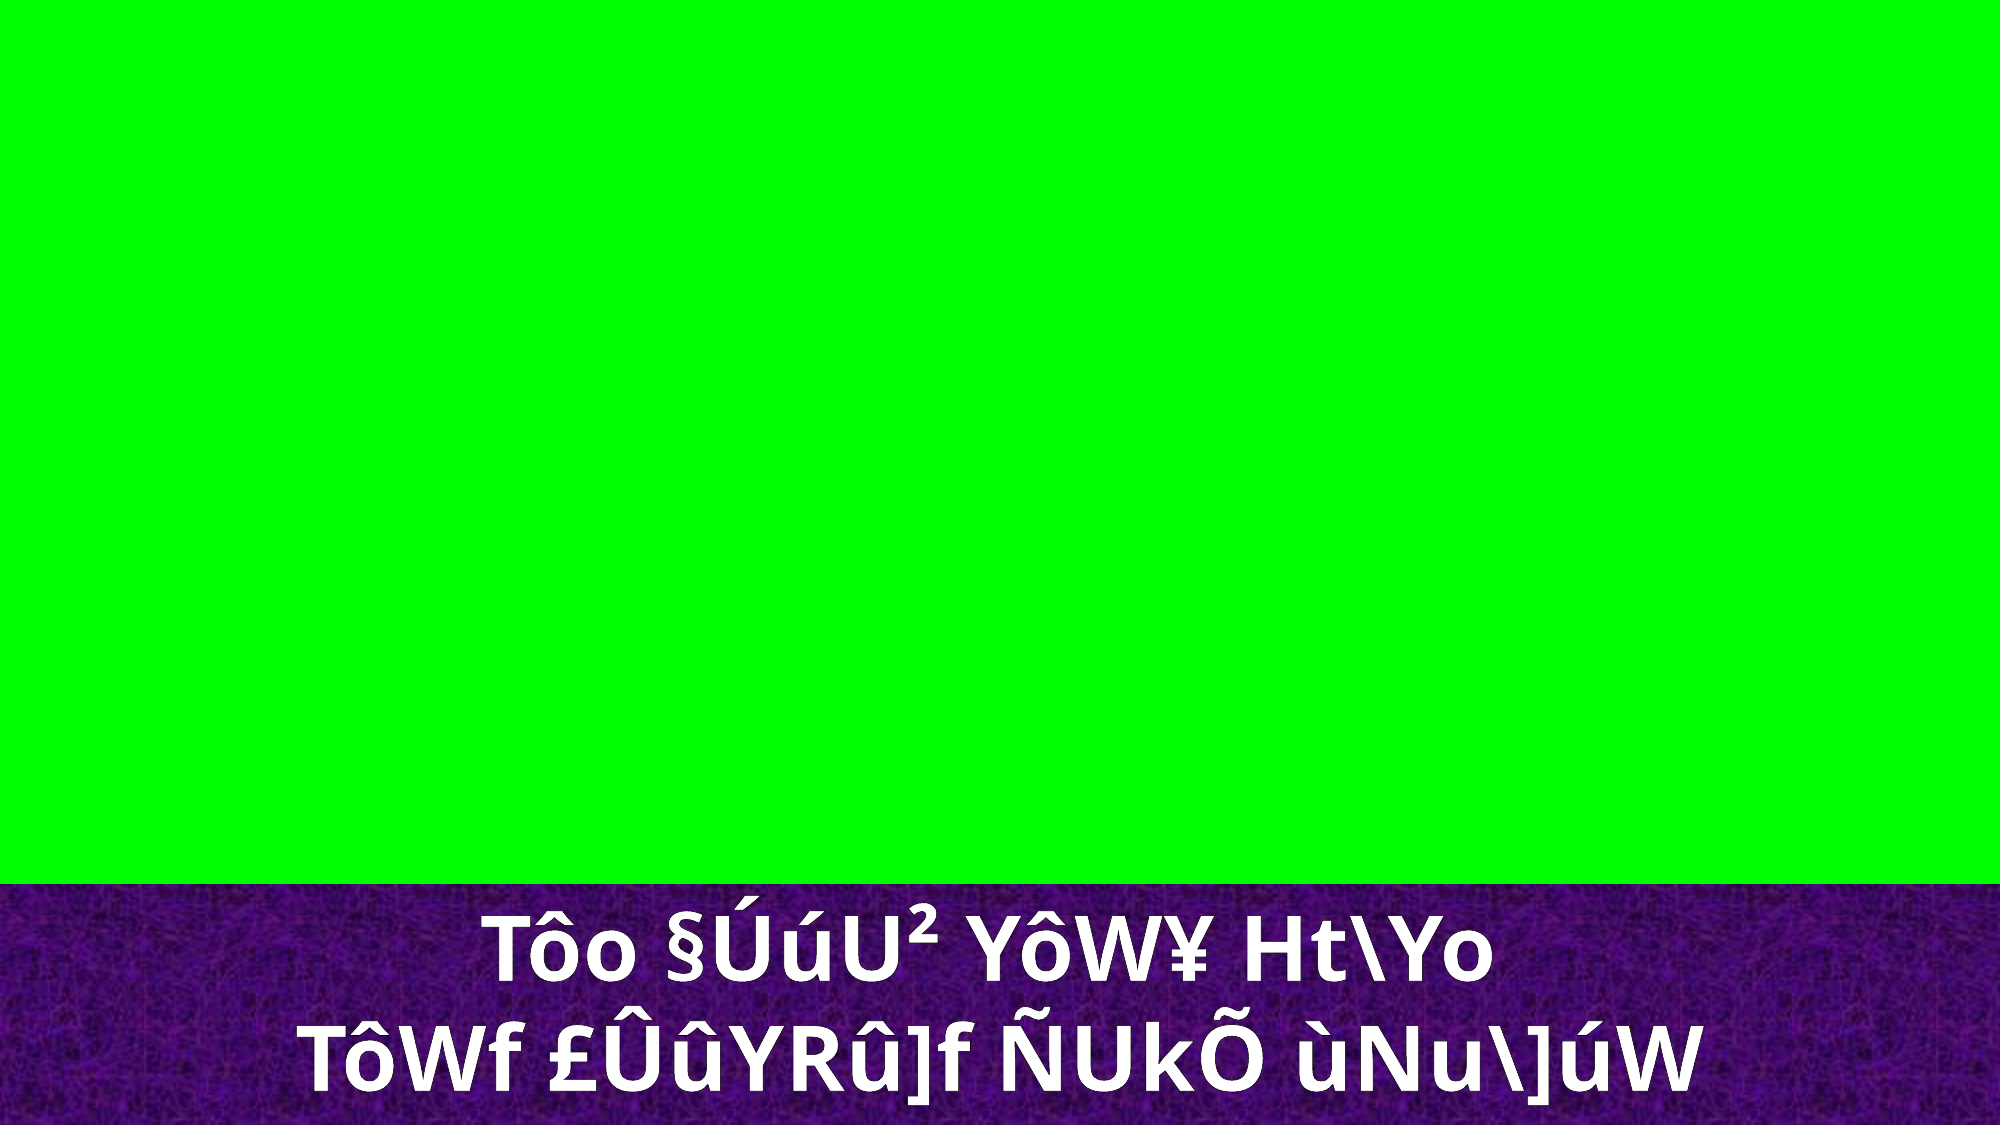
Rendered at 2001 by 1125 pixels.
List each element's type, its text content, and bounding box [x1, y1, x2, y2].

text_box Tôo §ÚúU² YôW¥ Ht\Yo TôWf £ÛûYRû]f ÑUkÕ ùNu\]úW [210, 882, 1790, 1117]
text_box [0, 884, 2000, 1125]
